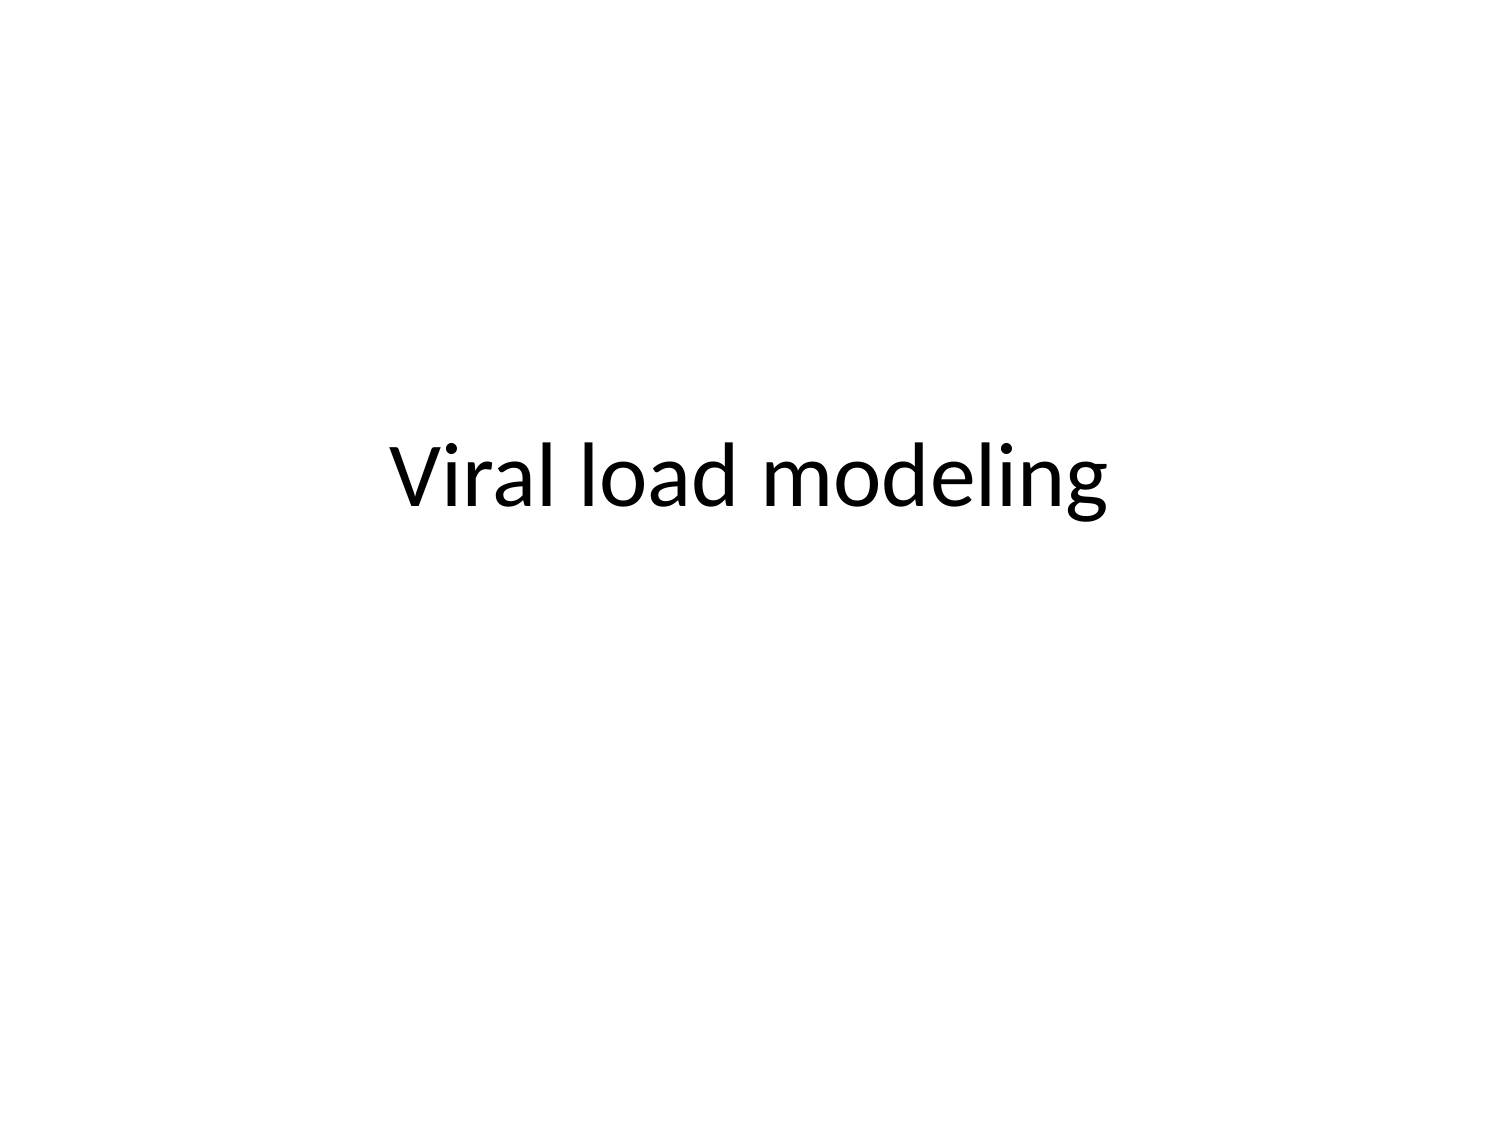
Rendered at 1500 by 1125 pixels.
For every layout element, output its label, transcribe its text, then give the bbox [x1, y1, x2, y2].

title Viral load modeling [112, 349, 1388, 591]
